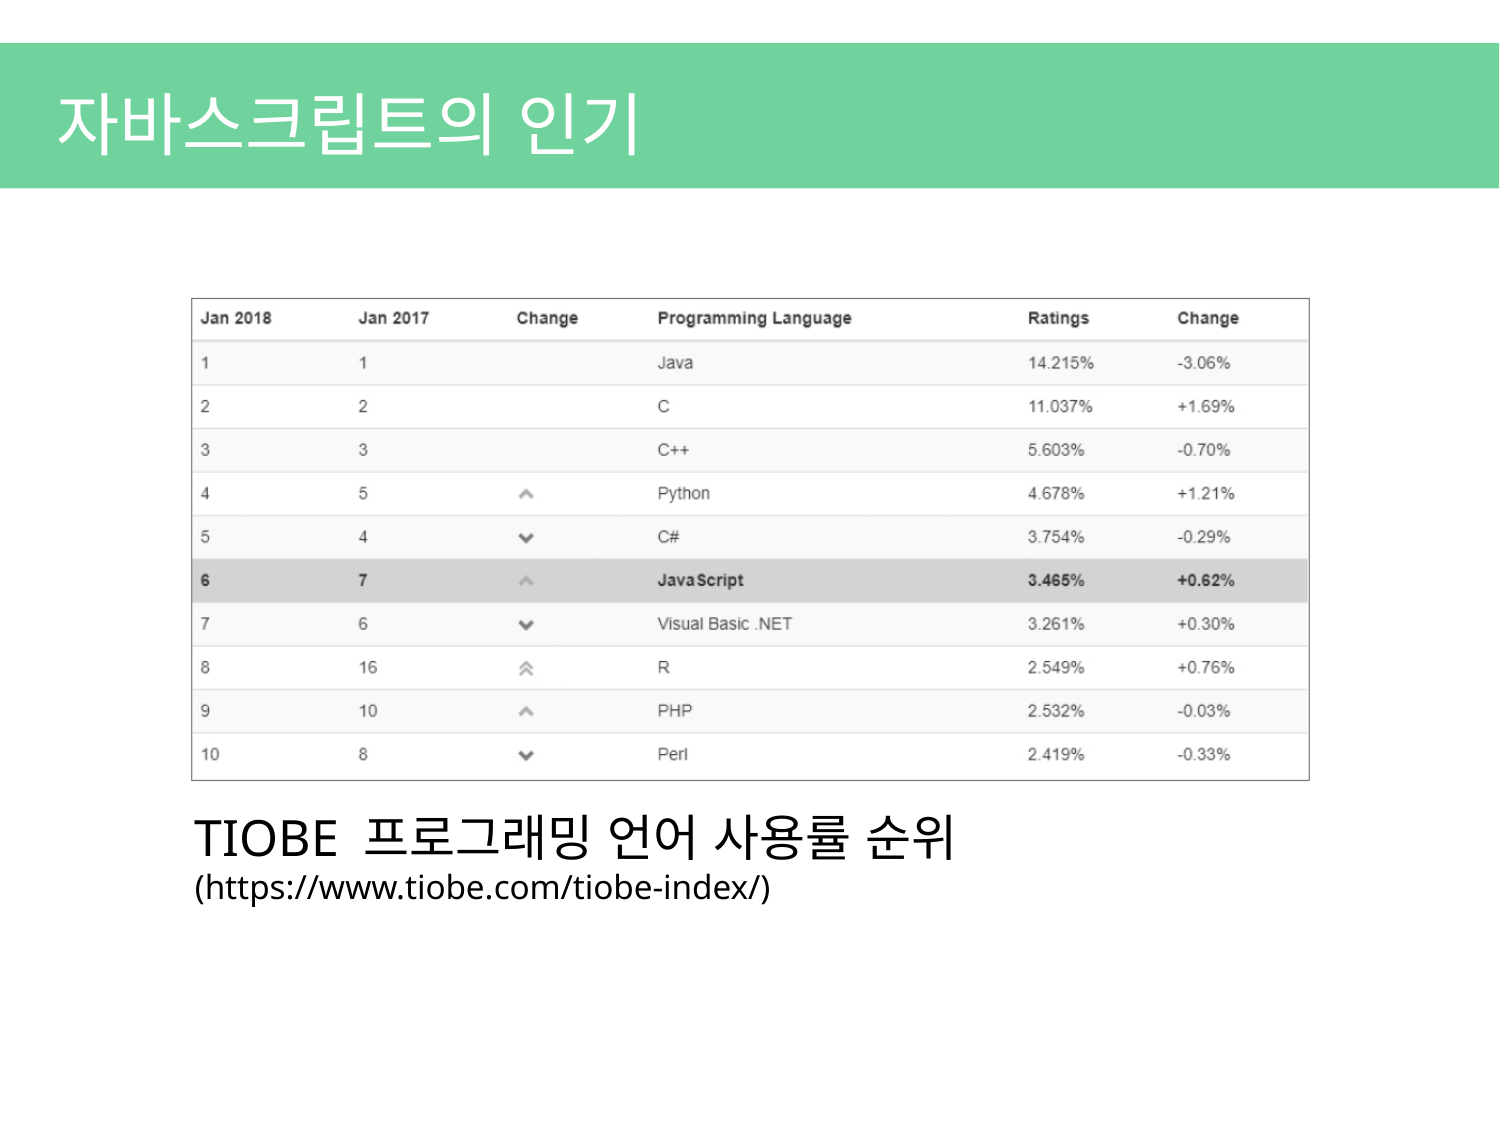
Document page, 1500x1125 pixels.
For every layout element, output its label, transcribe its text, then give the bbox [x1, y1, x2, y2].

picture [179, 289, 1321, 788]
text_box [0, 41, 1500, 190]
text_box TIOBE 프로그래밍 언어 사용률 순위 (https://www.tiobe.com/tiobe-index/) [180, 798, 1043, 914]
text_box 자바스크립트의 인기 [41, 74, 1500, 172]
